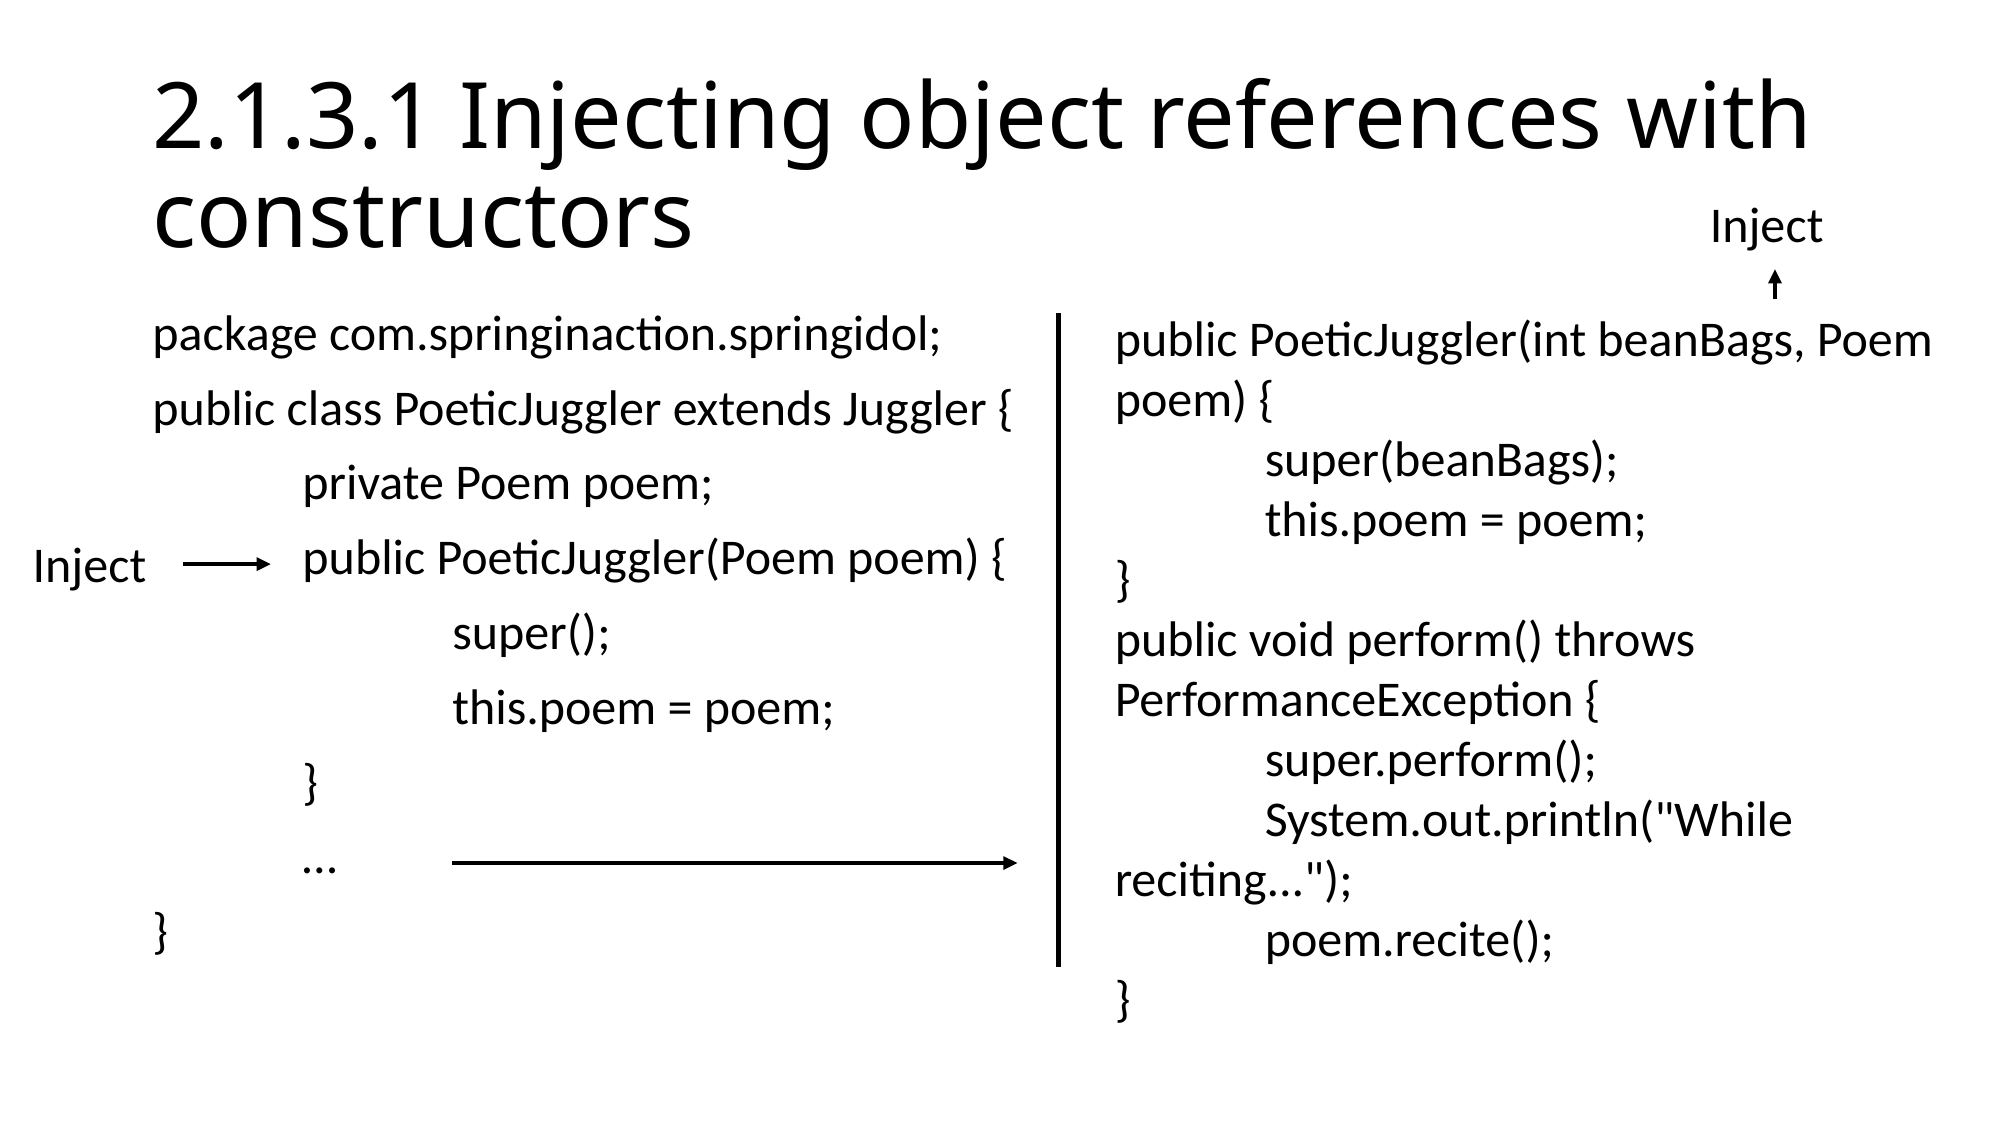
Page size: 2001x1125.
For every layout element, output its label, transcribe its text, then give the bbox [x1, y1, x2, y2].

text_box Inject [1695, 185, 1863, 261]
list package com.springinaction.springidol; public class PoeticJuggler extends Juggler { private Poem poem; public PoeticJuggler(Poem poem) { super(); this.poem = poem; } … } [137, 299, 1044, 1014]
text_box Inject [17, 524, 186, 600]
text_box public PoeticJuggler(int beanBags, Poem poem) { super(beanBags); this.poem = poem; } public void perform() throws PerformanceException { super.perform(); System.out.println("While reciting..."); poem.recite(); } [1100, 299, 1966, 1035]
title 2.1.3.1 Injecting object references with constructors [137, 59, 1863, 278]
